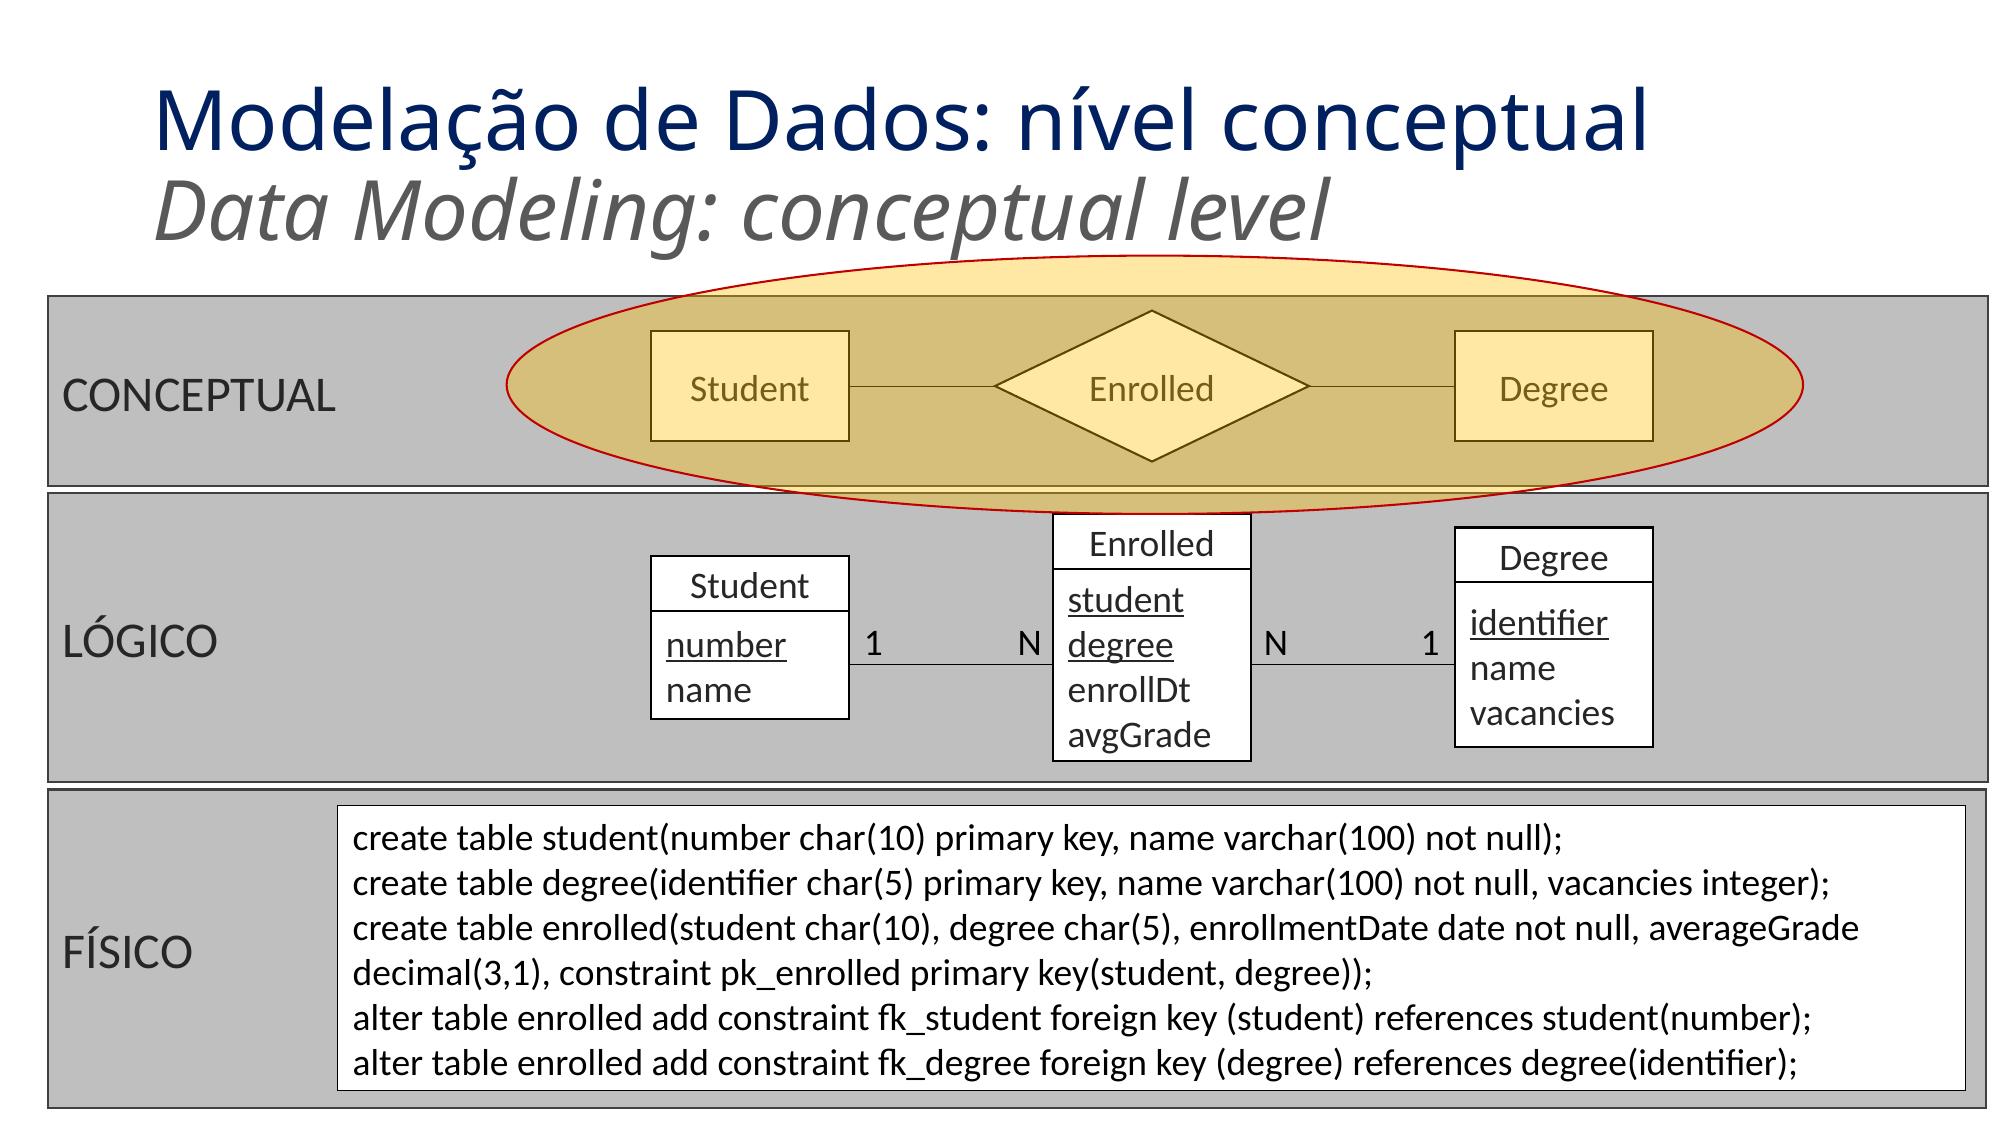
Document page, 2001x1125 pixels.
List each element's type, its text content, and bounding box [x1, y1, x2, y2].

text_box FÍSICO [47, 788, 1987, 1109]
text_box LÓGICO [47, 492, 1989, 783]
text_box CONCEPTUAL [47, 295, 745, 487]
title Modelação de Dados: nível conceptual Data Modeling: conceptual level [137, 59, 1863, 278]
text_box [505, 254, 1805, 513]
text_box create table student(number char(10) primary key, name varchar(100) not null); create table degree(identifier char(5) primary key, name varchar(100) not null, vacancies integer); create table enrolled(student char(10), degree char(5), enrollmentDate date not null, averageGrade decimal(3,1), constraint pk_enrolled primary key(student, degree)); alter table enrolled add constraint fk_student foreign key (student) references student(number); alter table enrolled add constraint fk_degree foreign key (degree) references degree(identifier); [337, 805, 1966, 1091]
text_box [650, 513, 1653, 762]
text_box CONCEPTUAL [1564, 295, 1989, 487]
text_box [650, 310, 1653, 462]
